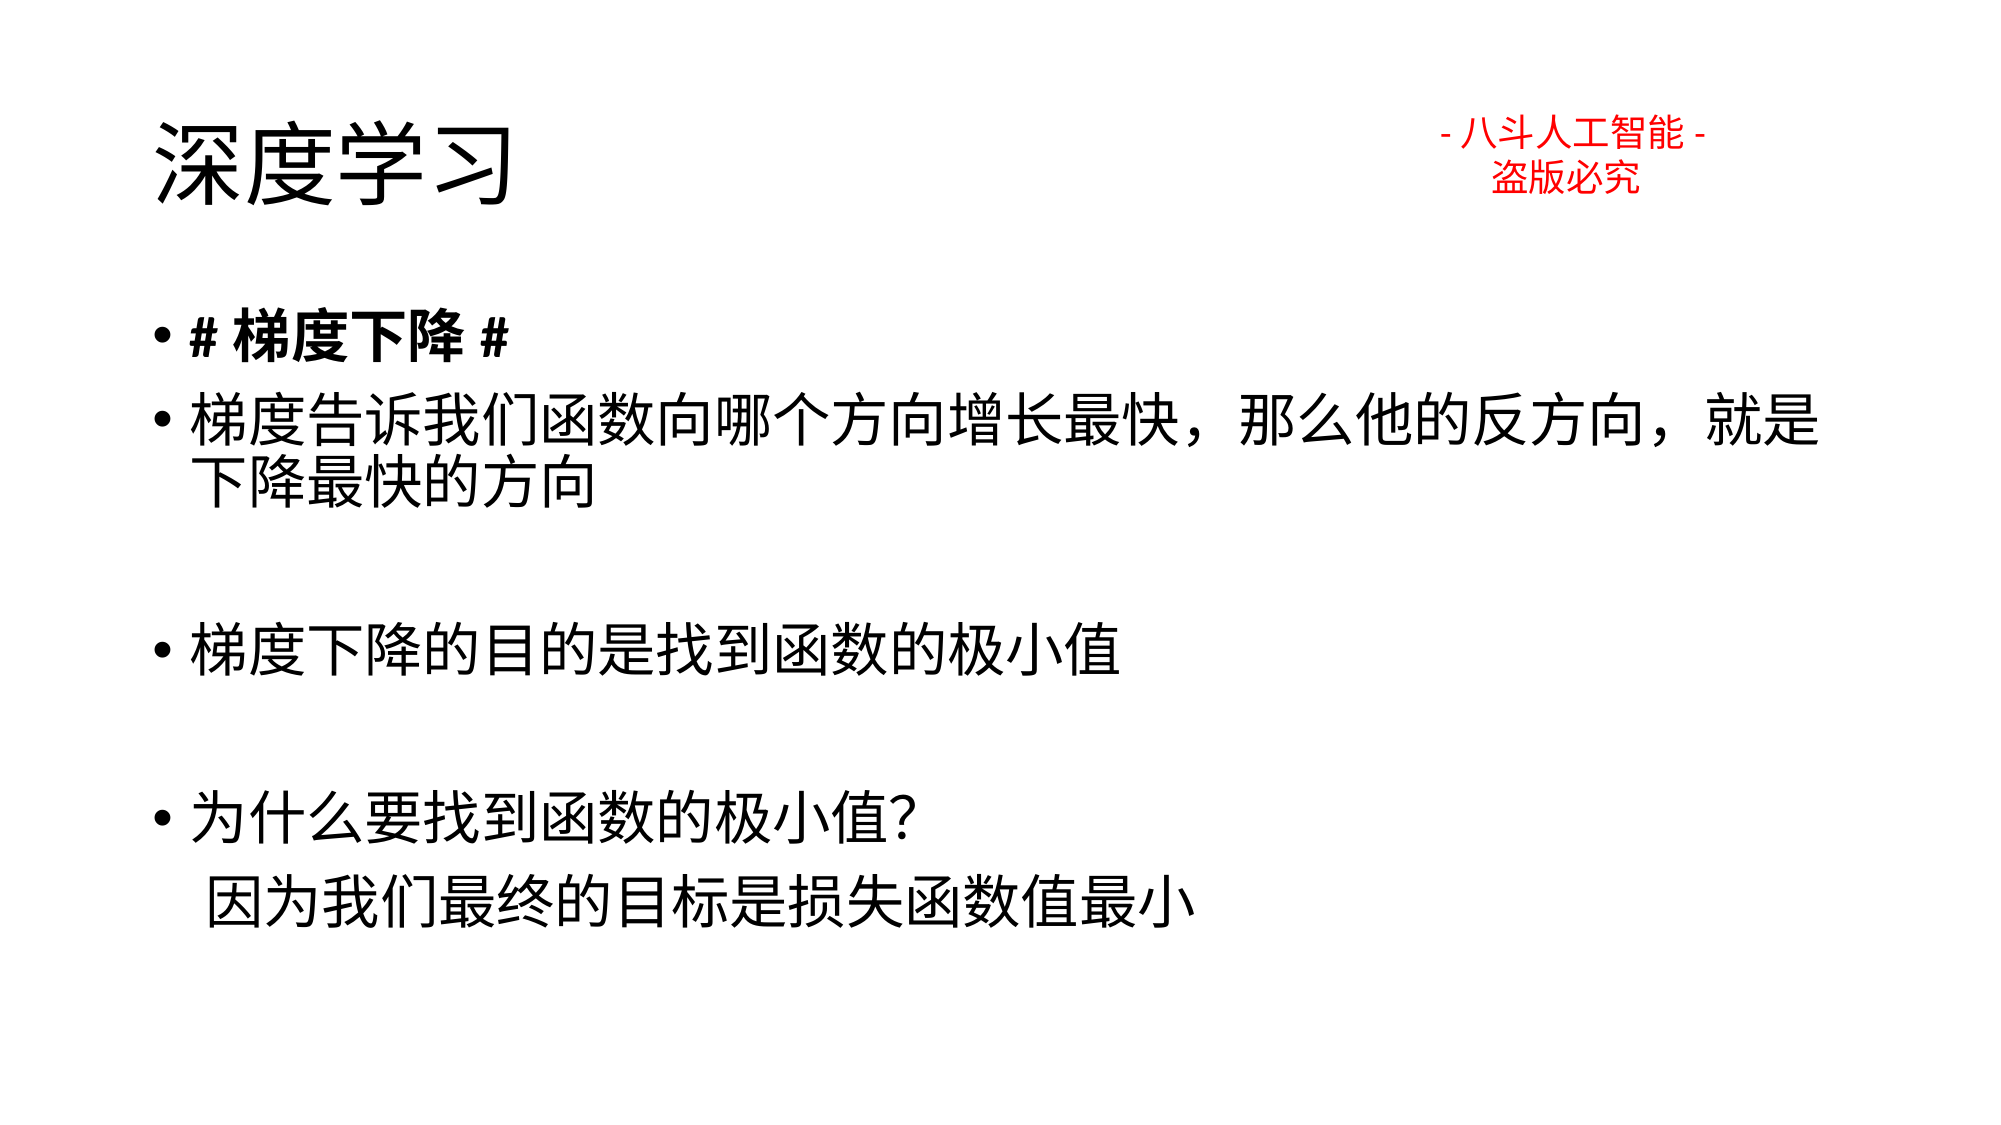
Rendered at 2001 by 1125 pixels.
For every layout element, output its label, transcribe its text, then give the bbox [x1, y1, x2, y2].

title 深度学习 [137, 59, 1863, 278]
text_box -八斗人工智能- 盗版必究 [1425, 101, 1780, 207]
list #梯度下降# 梯度告诉我们函数向哪个方向增长最快，那么他的反方向，就是下降最快的方向 梯度下降的目的是找到函数的极小值 为什么要找到函数的极小值？ 因为我们最终的目标是损失函数值最小 [137, 299, 1863, 1014]
